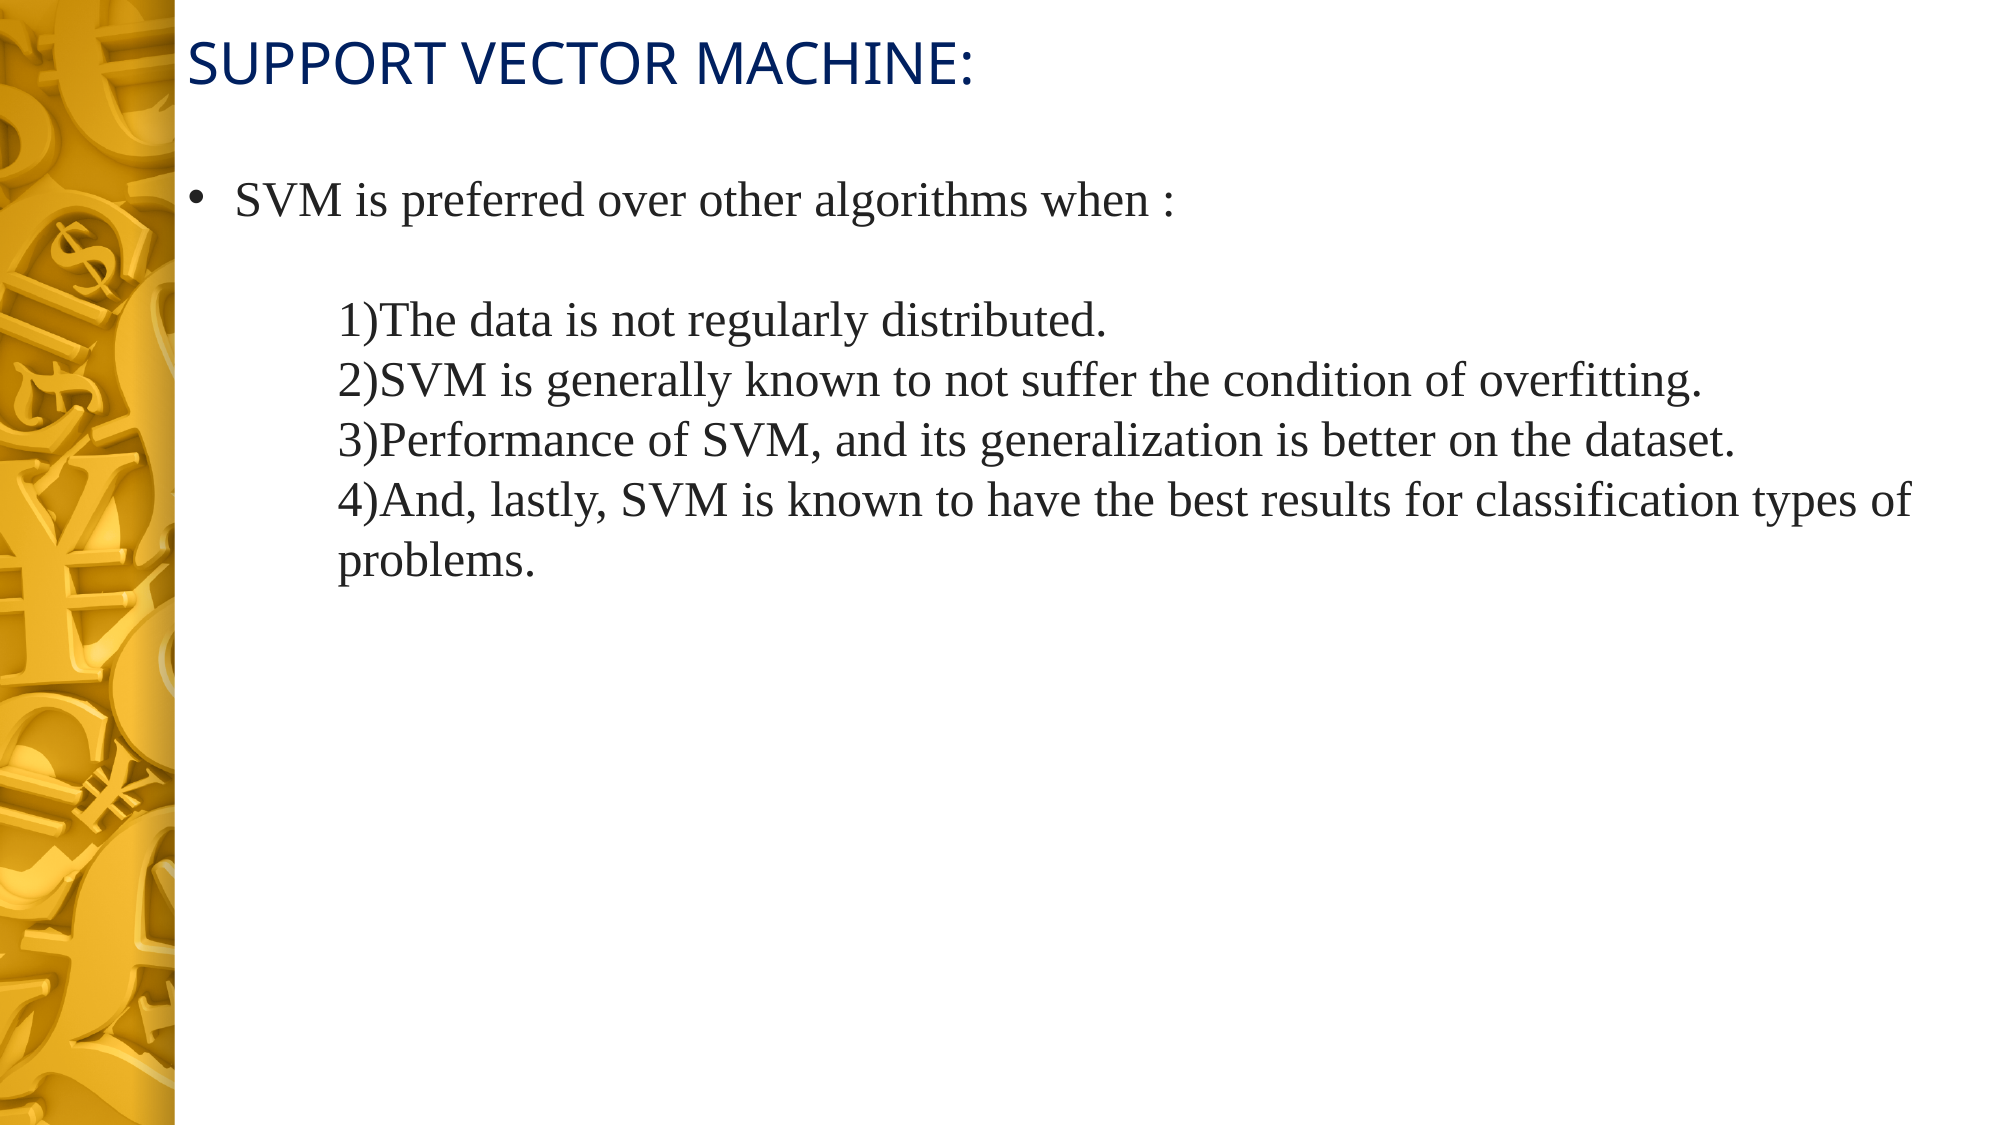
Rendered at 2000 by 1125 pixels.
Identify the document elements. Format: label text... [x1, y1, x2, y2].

text_box SUPPORT VECTOR MACHINE: SVM is preferred over other algorithms when : 1)The data is not regularly distributed. 2)SVM is generally known to not suffer the condition of overfitting. 3)Performance of SVM, and its generalization is better on the dataset. 4)And, lastly, SVM is known to have the best results for classification types of problems. [172, 19, 1986, 1094]
picture [0, 0, 175, 1125]
